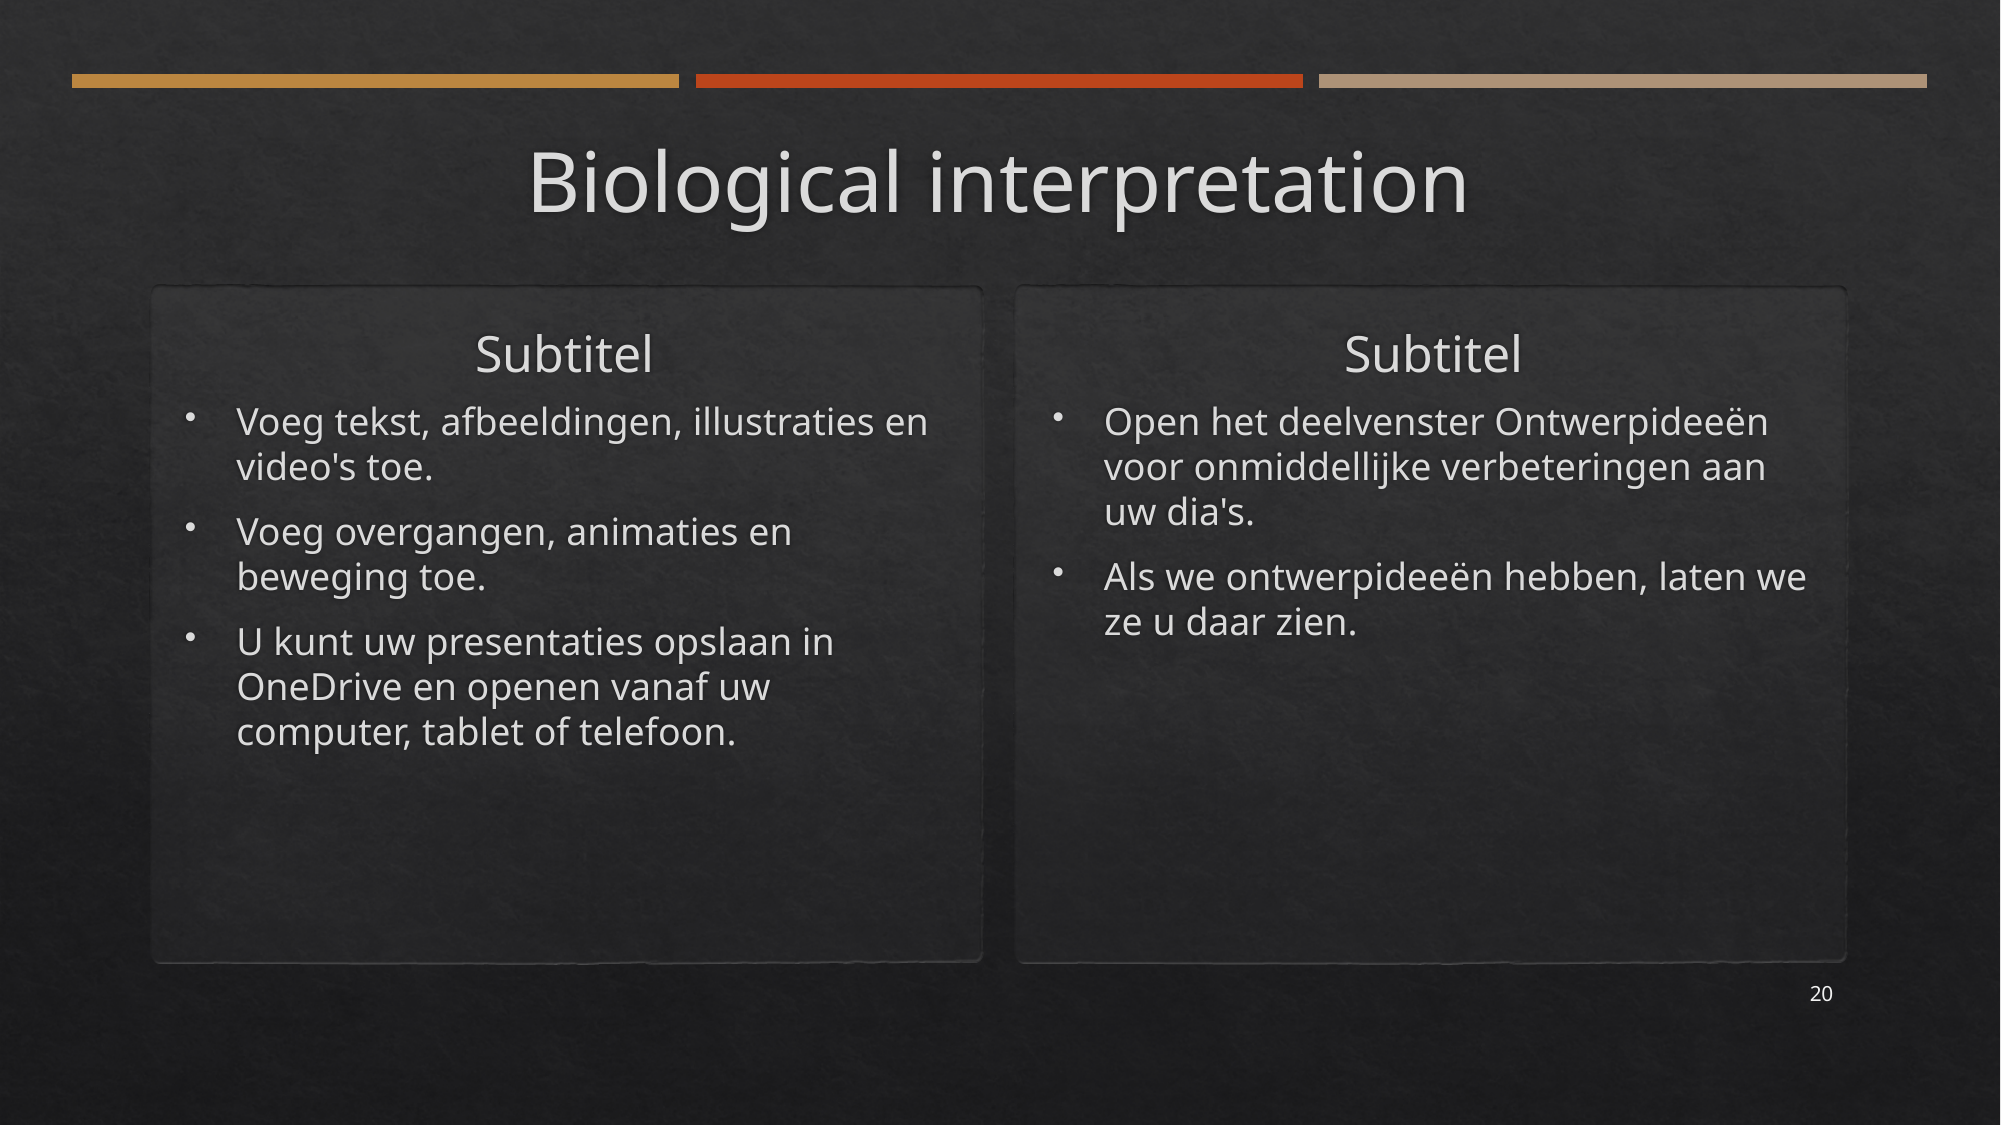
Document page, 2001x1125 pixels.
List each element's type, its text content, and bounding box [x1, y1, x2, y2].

list Open het deelvenster Ontwerpideeën voor onmiddellijke verbeteringen aan uw dia's. Als we ontwerpideeën hebben, laten we ze u daar zien. [1032, 390, 1836, 950]
picture [149, 284, 985, 965]
picture [1013, 284, 1849, 965]
list Subtitel [165, 301, 965, 387]
title Biological interpretation [149, 99, 1849, 260]
list Voeg tekst, afbeeldingen, illustraties en video's toe. Voeg overgangen, animaties en beweging toe. U kunt uw presentaties opslaan in OneDrive en openen vanaf uw computer, tablet of telefoon. [165, 390, 965, 950]
list Subtitel [1032, 301, 1836, 388]
slide_number 20 [1724, 965, 1849, 1025]
